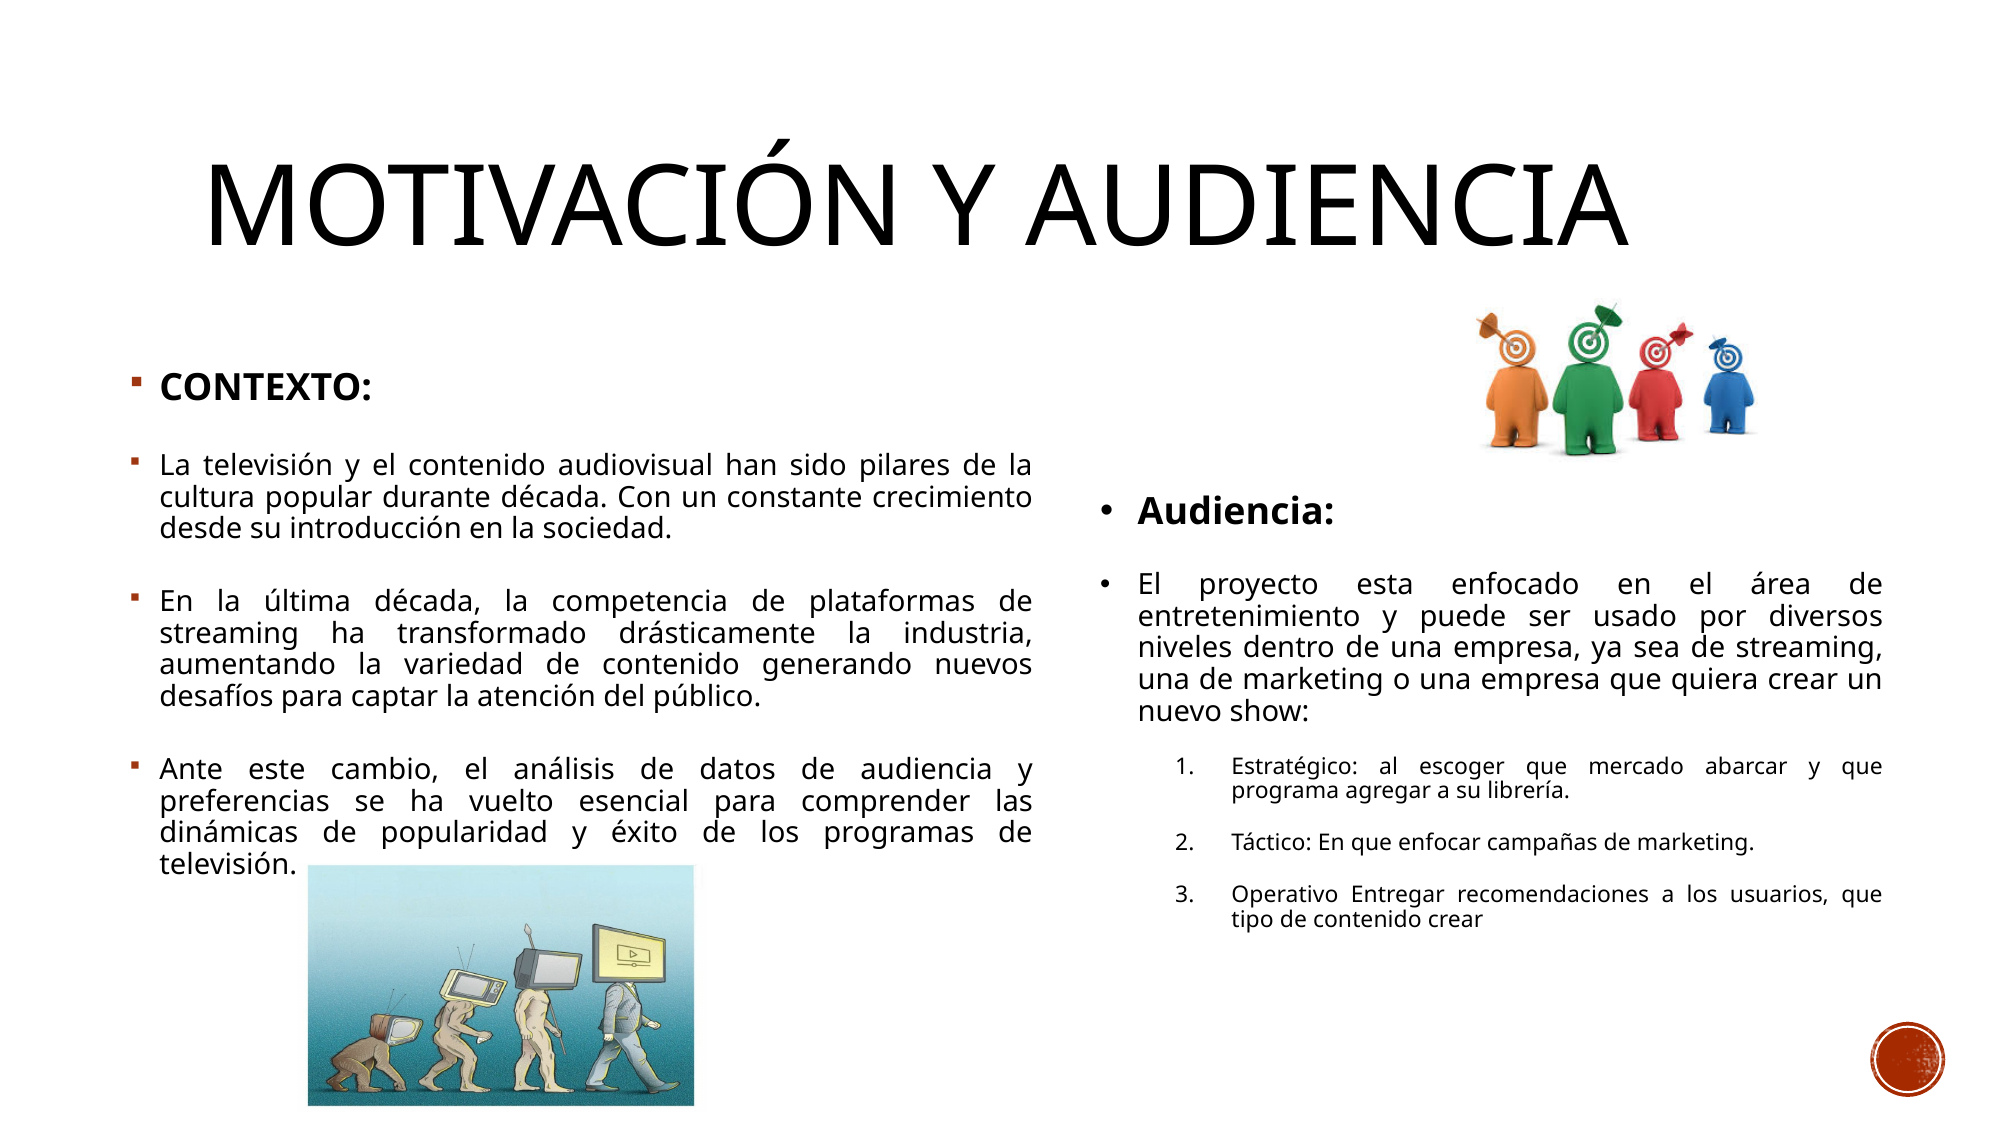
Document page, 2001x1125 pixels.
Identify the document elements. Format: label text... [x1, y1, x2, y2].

picture [297, 863, 707, 1112]
text_box Audiencia: El proyecto esta enfocado en el área de entretenimiento y puede ser usado por diversos niveles dentro de una empresa, ya sea de streaming, una de marketing o una empresa que quiera crear un nuevo show: Estratégico: al escoger que mercado abarcar y que programa agregar a su librería. Táctico: En que enfocar campañas de marketing. Operativo Entregar recomendaciones a los usuarios, que tipo de contenido crear [1085, 484, 1899, 1125]
title Motivación y audiencia [186, 99, 1728, 319]
picture [1458, 280, 1776, 485]
list CONTEXTO: La televisión y el contenido audiovisual han sido pilares de la cultura popular durante década. Con un constante crecimiento desde su introducción en la sociedad. En la última década, la competencia de plataformas de streaming ha transformado drásticamente la industria, aumentando la variedad de contenido generando nuevos desafíos para captar la atención del público. Ante este cambio, el análisis de datos de audiencia y preferencias se ha vuelto esencial para comprender las dinámicas de popularidad y éxito de los programas de televisión. [114, 360, 1049, 1004]
